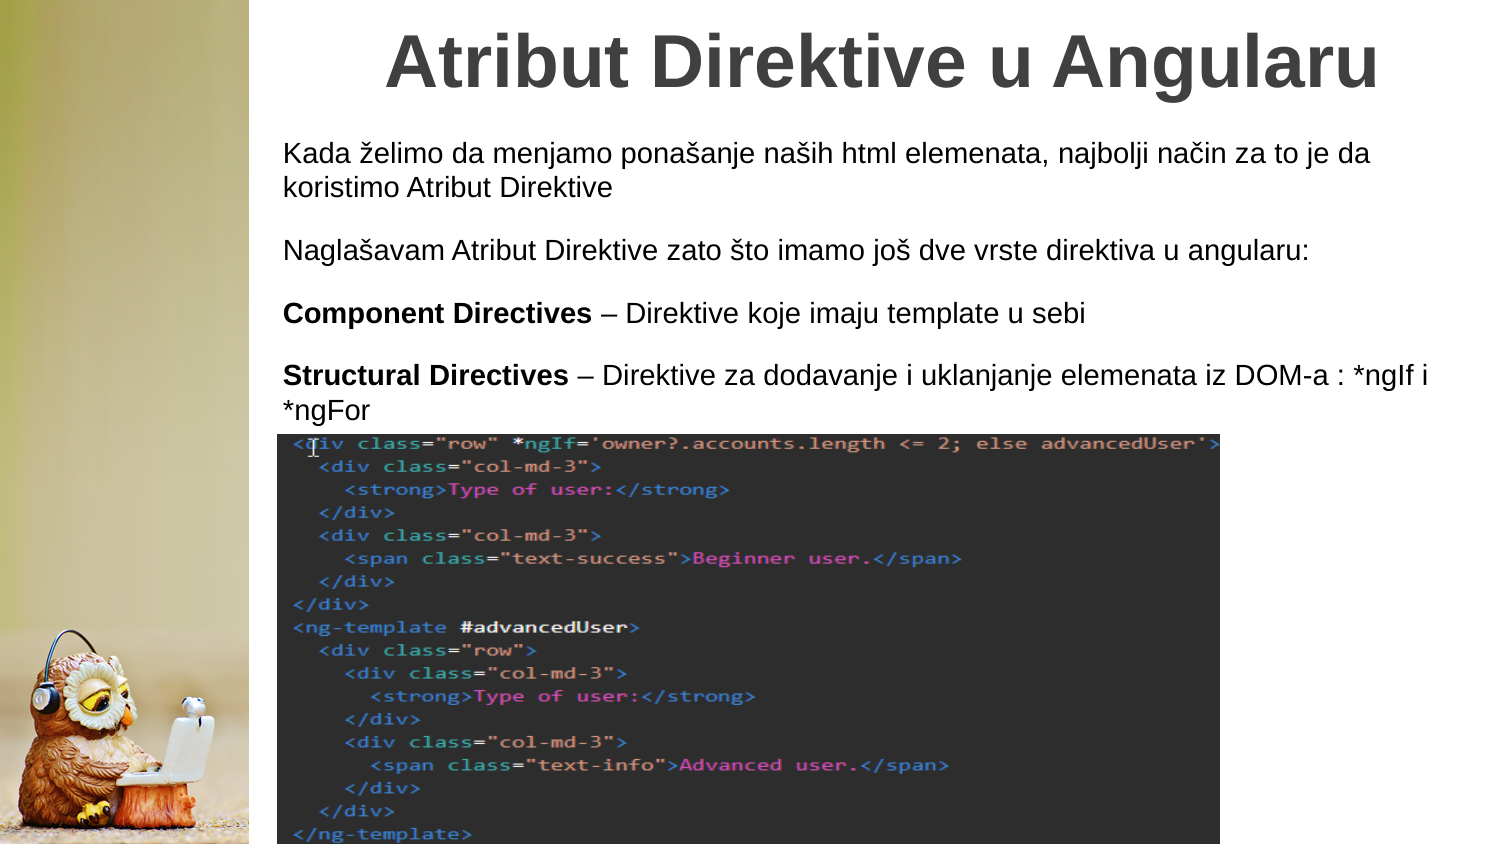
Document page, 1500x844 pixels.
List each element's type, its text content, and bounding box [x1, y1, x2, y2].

title Atribut Direktive u Angularu [265, 0, 1500, 115]
text_box Component Directives – Direktive koje imaju template u sebi [268, 286, 1460, 337]
text_box Naglašavam Atribut Direktive zato što imamo još dve vrste direktiva u angularu: [268, 224, 1460, 274]
text_box Structural Directives – Direktive za dodavanje i uklanjanje elemenata iz DOM-a : *ngIf i *ngFor [268, 348, 1460, 434]
picture [0, 0, 1500, 844]
text_box Kada želimo da menjamo ponašanje naših html elemenata, najbolji način za to je da koristimo Atribut Direktive [268, 126, 1460, 212]
